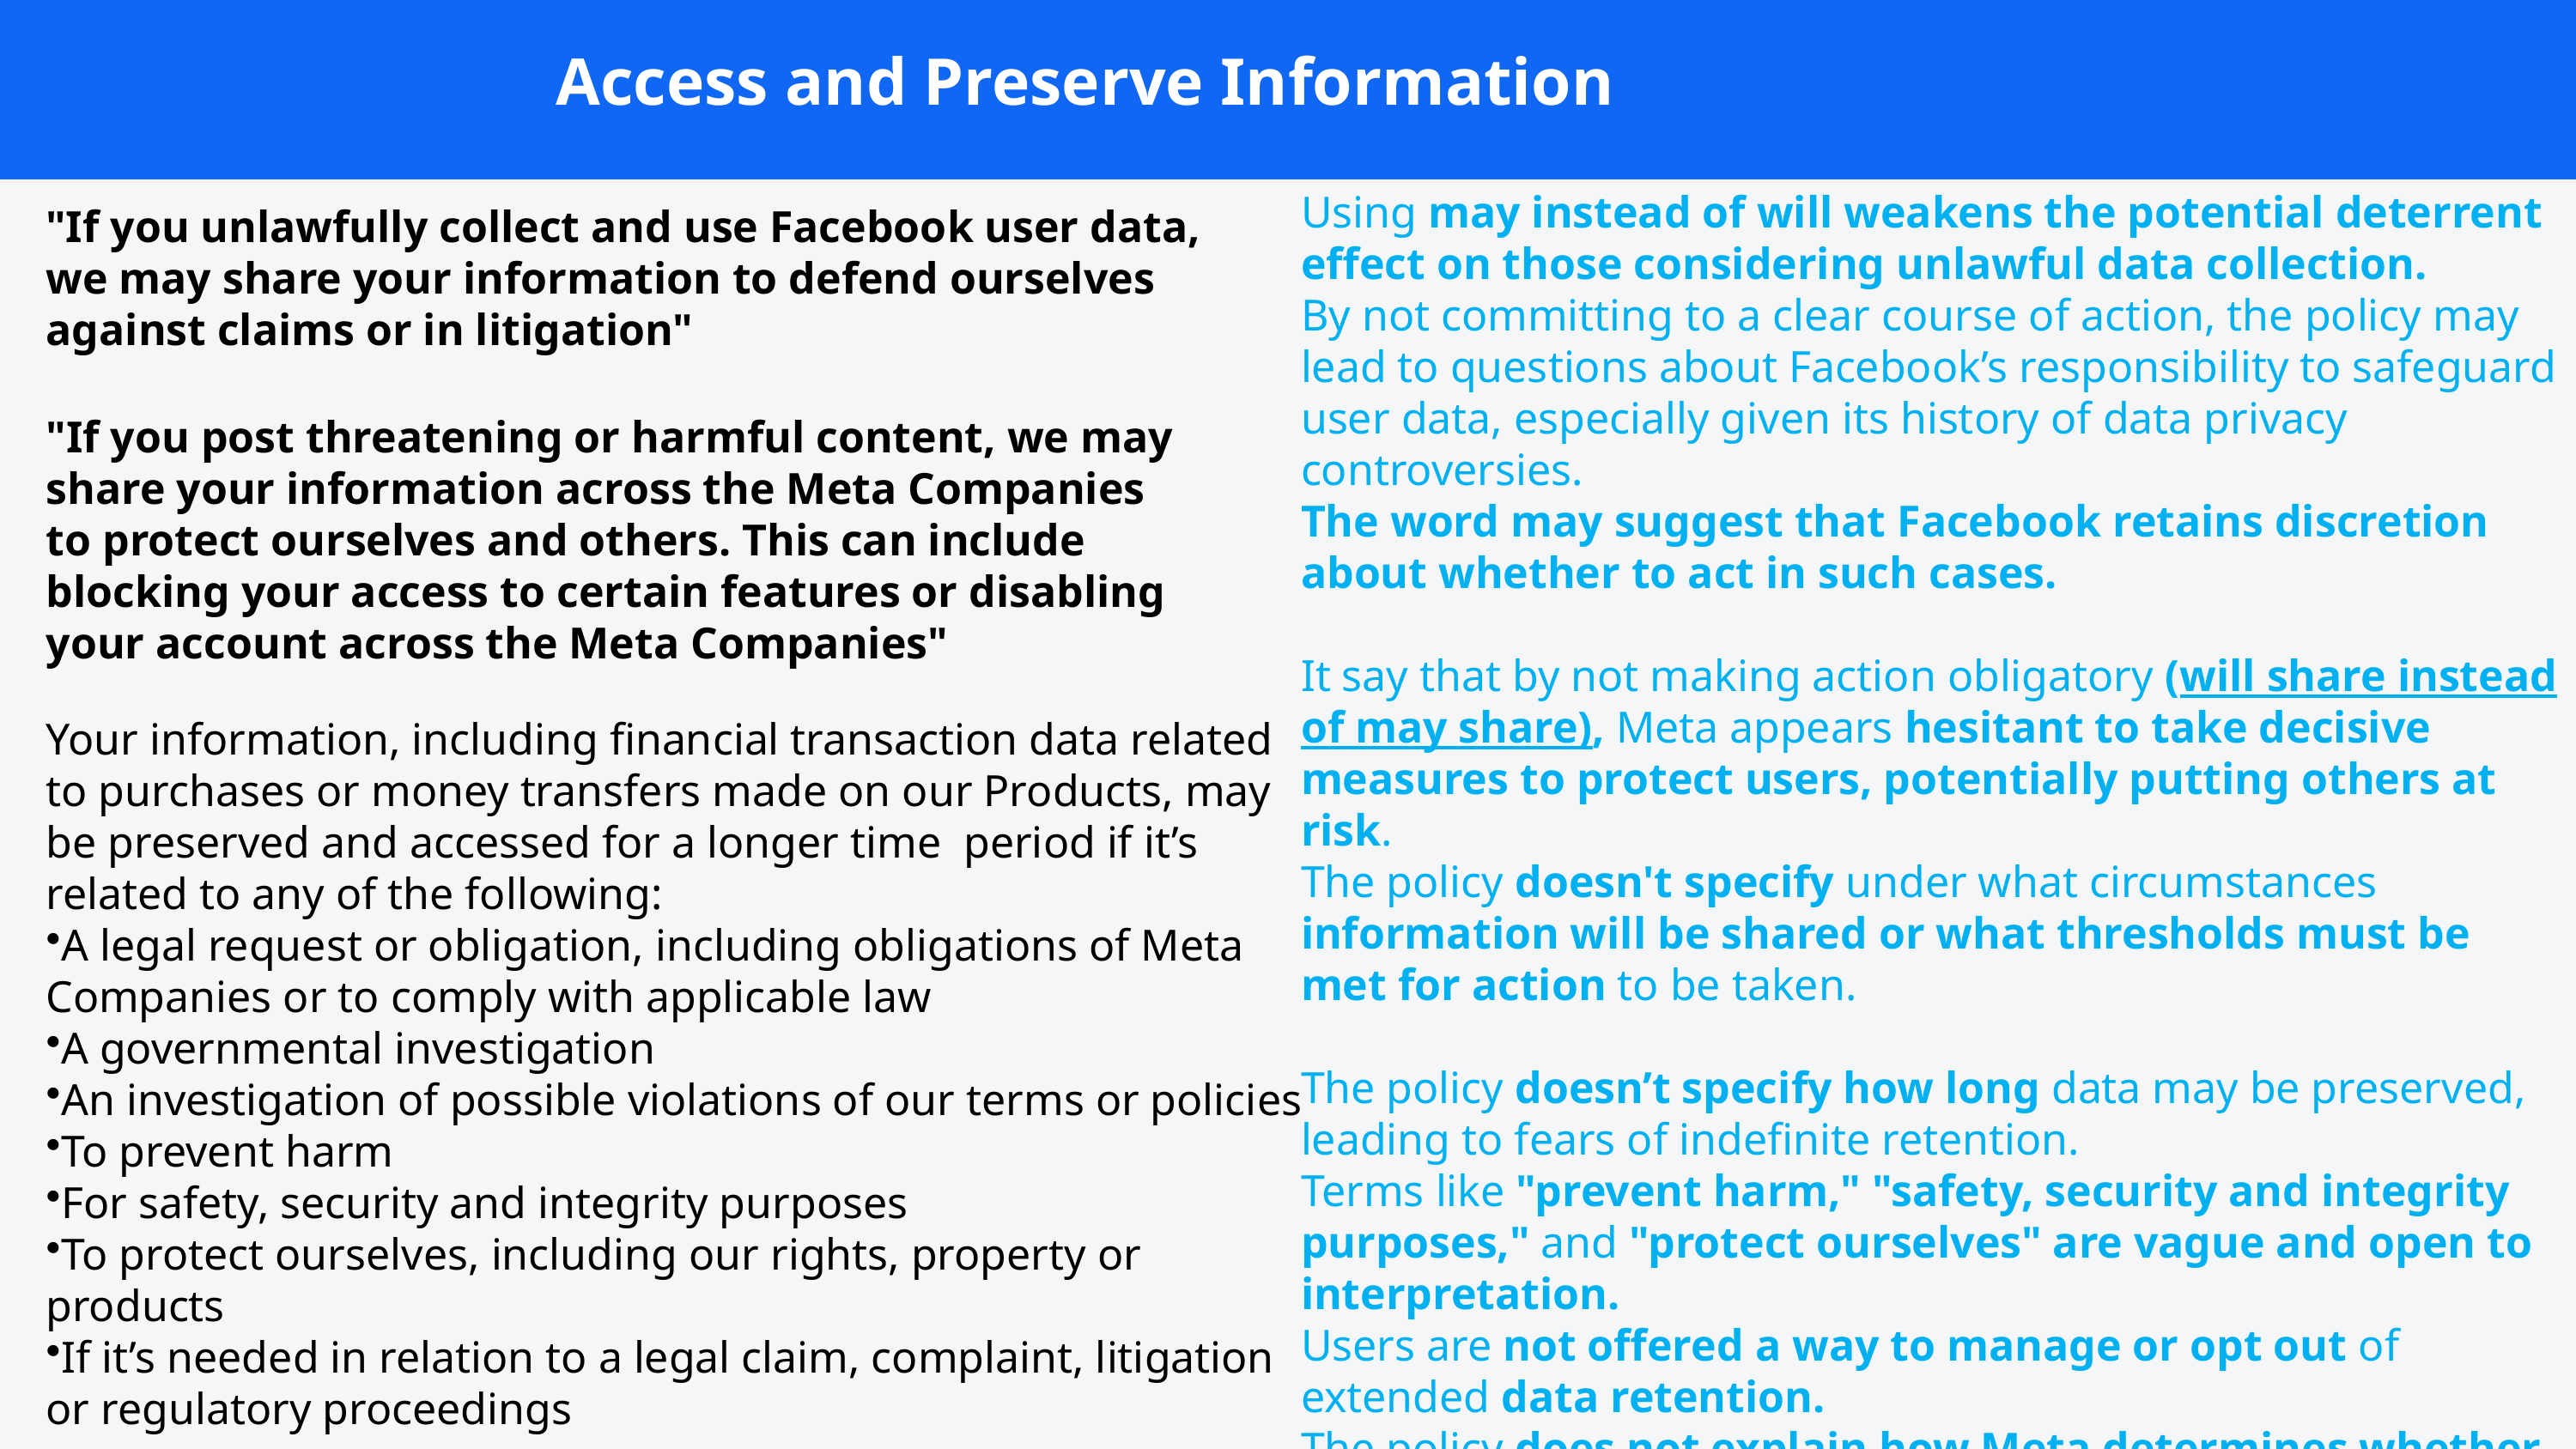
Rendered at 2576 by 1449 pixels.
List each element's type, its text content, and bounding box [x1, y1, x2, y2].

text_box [0, 0, 2576, 180]
text_box Using may instead of will weakens the potential deterrent effect on those considering unlawful data collection. By not committing to a clear course of action, the policy may lead to questions about Facebook’s responsibility to safeguard user data, especially given its history of data privacy controversies. The word may suggest that Facebook retains discretion about whether to act in such cases. It say that by not making action obligatory (will share instead of may share), Meta appears hesitant to take decisive measures to protect users, potentially putting others at risk. The policy doesn't specify under what circumstances information will be shared or what thresholds must be met for action to be taken. The policy doesn’t specify how long data may be preserved, leading to fears of indefinite retention. Terms like "prevent harm," "safety, security and integrity purposes," and "protect ourselves" are vague and open to interpretation. Users are not offered a way to manage or opt out of extended data retention. The policy does not explain how Meta determines whether a situation qualifies for extended retention [1287, 190, 2576, 1449]
text_box "If you unlawfully collect and use Facebook user data, we may share your information to defend ourselves against claims or in litigation" [33, 193, 1255, 361]
text_box Your information, including financial transaction data related to purchases or money transfers made on our Products, may be preserved and accessed for a longer time period if it’s related to any of the following: A legal request or obligation, including obligations of Meta Companies or to comply with applicable law A governmental investigation An investigation of possible violations of our terms or policies To prevent harm For safety, security and integrity purposes To protect ourselves, including our rights, property or products If it’s needed in relation to a legal claim, complaint, litigation or regulatory proceedings [33, 705, 1287, 1449]
text_box "If you post threatening or harmful content, we may share your information across the Meta Companies to protect ourselves and others. This can include blocking your access to certain features or disabling your account across the Meta Companies" [33, 403, 1193, 675]
